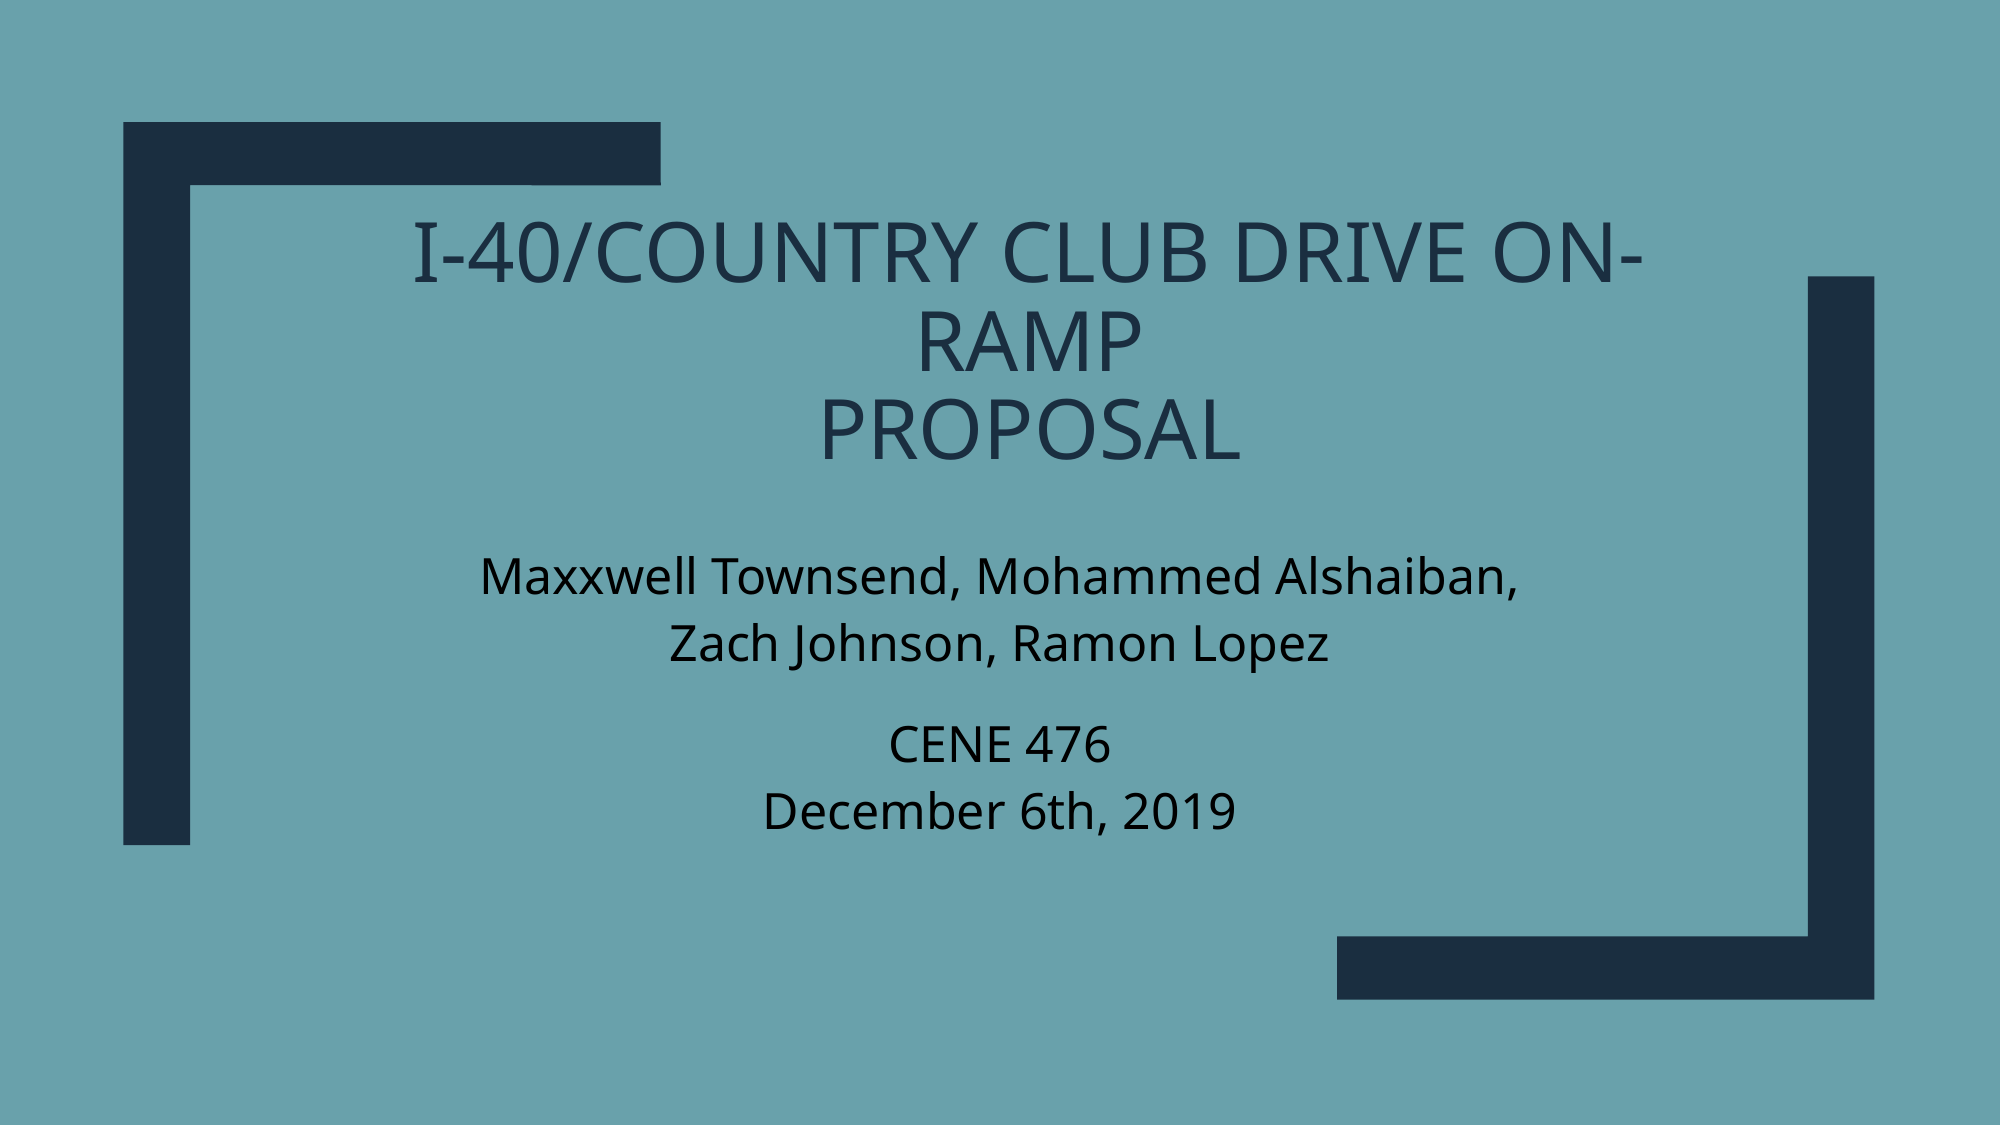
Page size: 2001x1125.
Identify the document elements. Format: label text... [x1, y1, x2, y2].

subtitle Maxxwell Townsend, Mohammed Alshaiban, Zach Johnson, Ramon Lopez CENE 476 December 6th, 2019 [400, 529, 1600, 861]
title I-40/Country club drive On-Ramp proposal [314, 254, 1745, 486]
